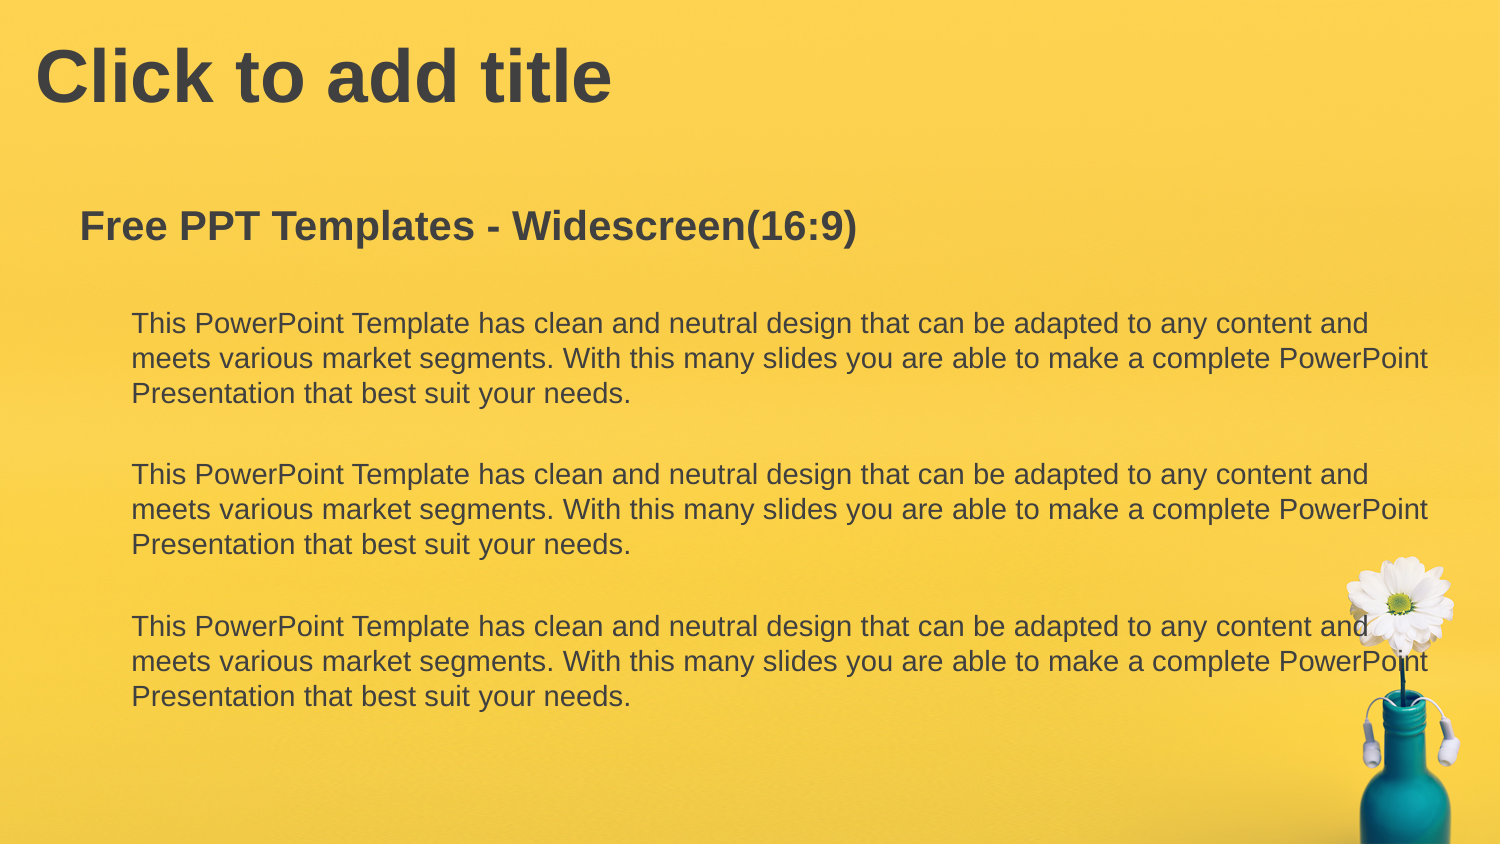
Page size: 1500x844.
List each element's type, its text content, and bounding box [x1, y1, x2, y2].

list Free PPT Templates - Widescreen(16:9) [64, 185, 1459, 262]
list This PowerPoint Template has clean and neutral design that can be adapted to any content and meets various market segments. With this many slides you are able to make a complete PowerPoint Presentation that best suit your needs. This PowerPoint Template has clean and neutral design that can be adapted to any content and meets various market segments. With this many slides you are able to make a complete PowerPoint Presentation that best suit your needs. This PowerPoint Template has clean and neutral design that can be adapted to any content and meets various market segments. With this many slides you are able to make a complete PowerPoint Presentation that best suit your needs. [66, 296, 1461, 788]
picture [0, 146, 1500, 844]
title Click to add title [0, 0, 1500, 146]
